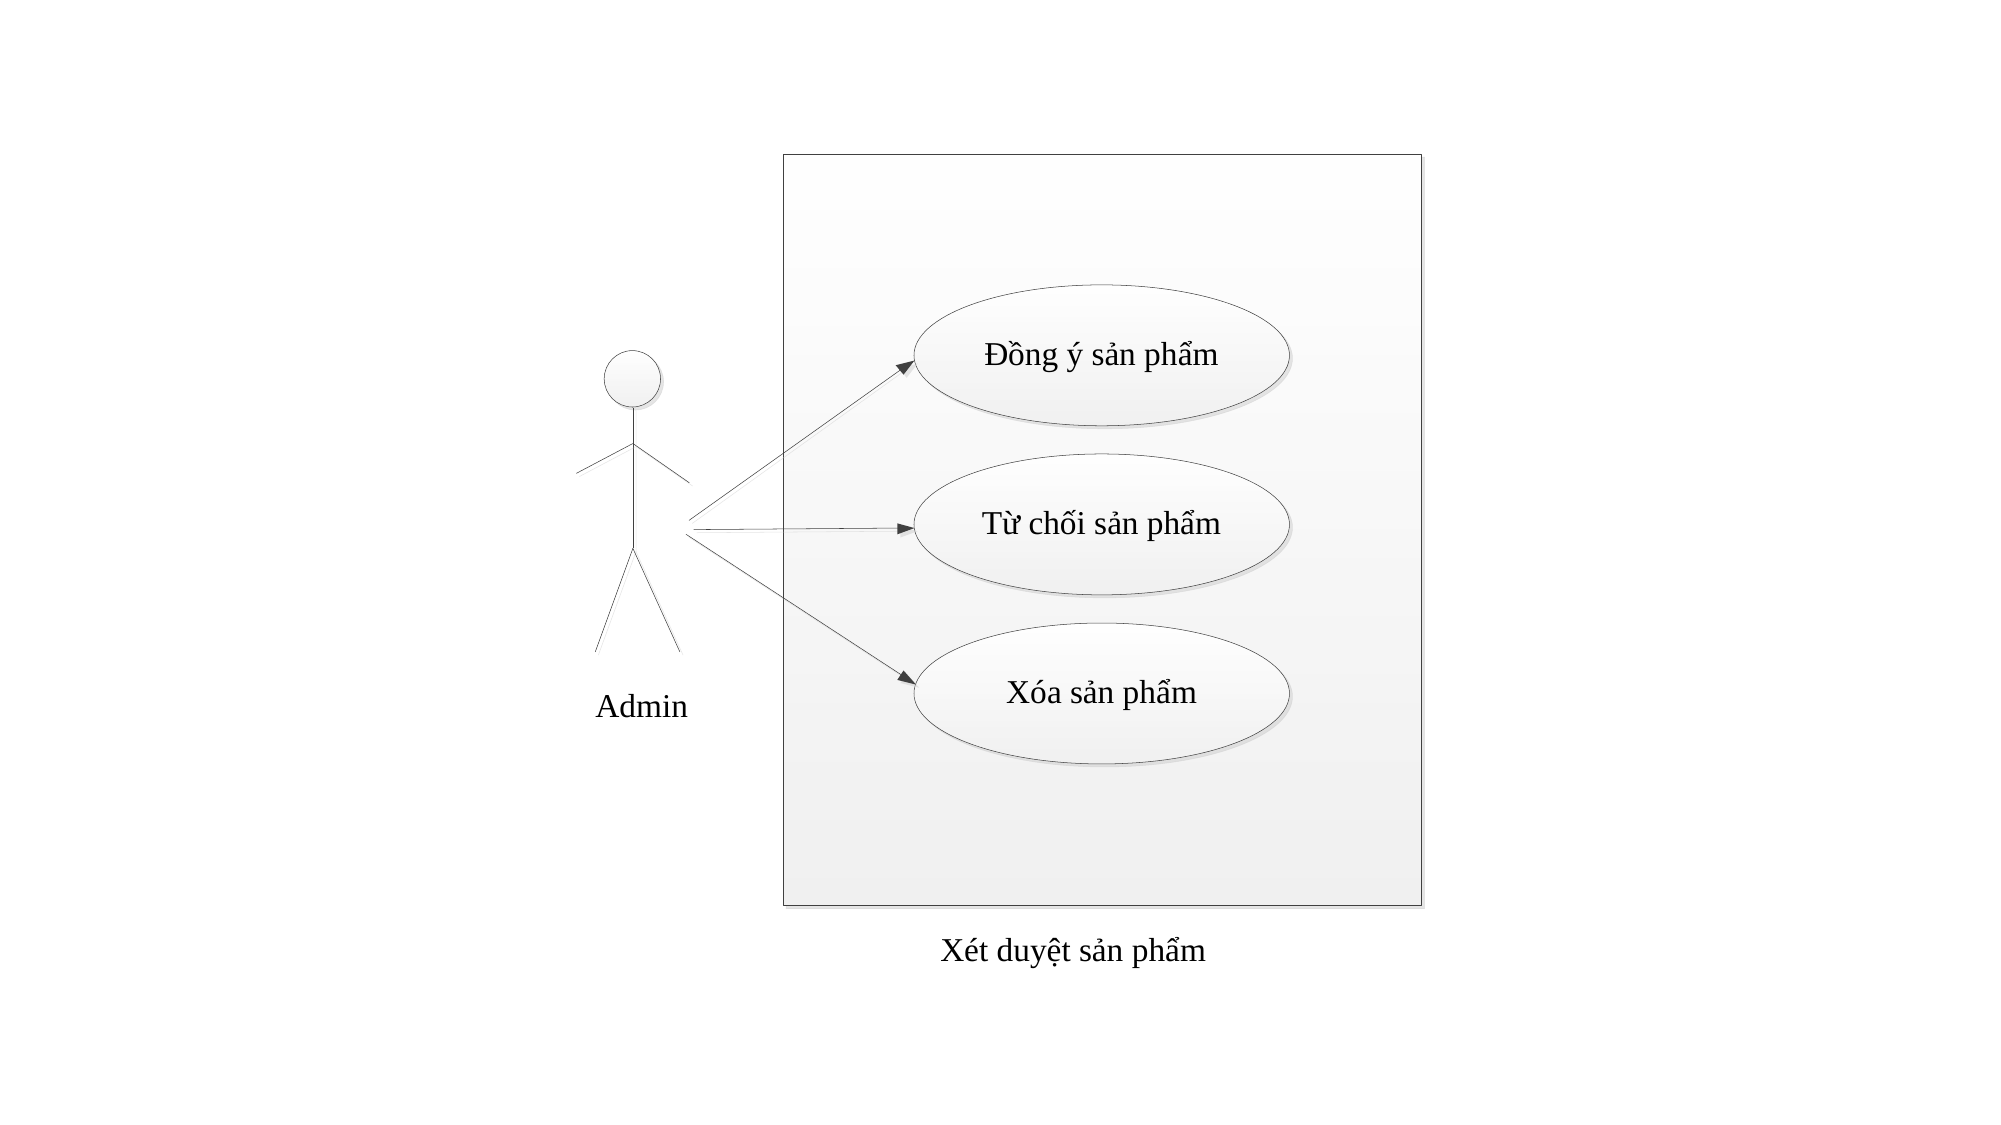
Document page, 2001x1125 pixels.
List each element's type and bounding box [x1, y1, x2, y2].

picture [573, 150, 1427, 975]
